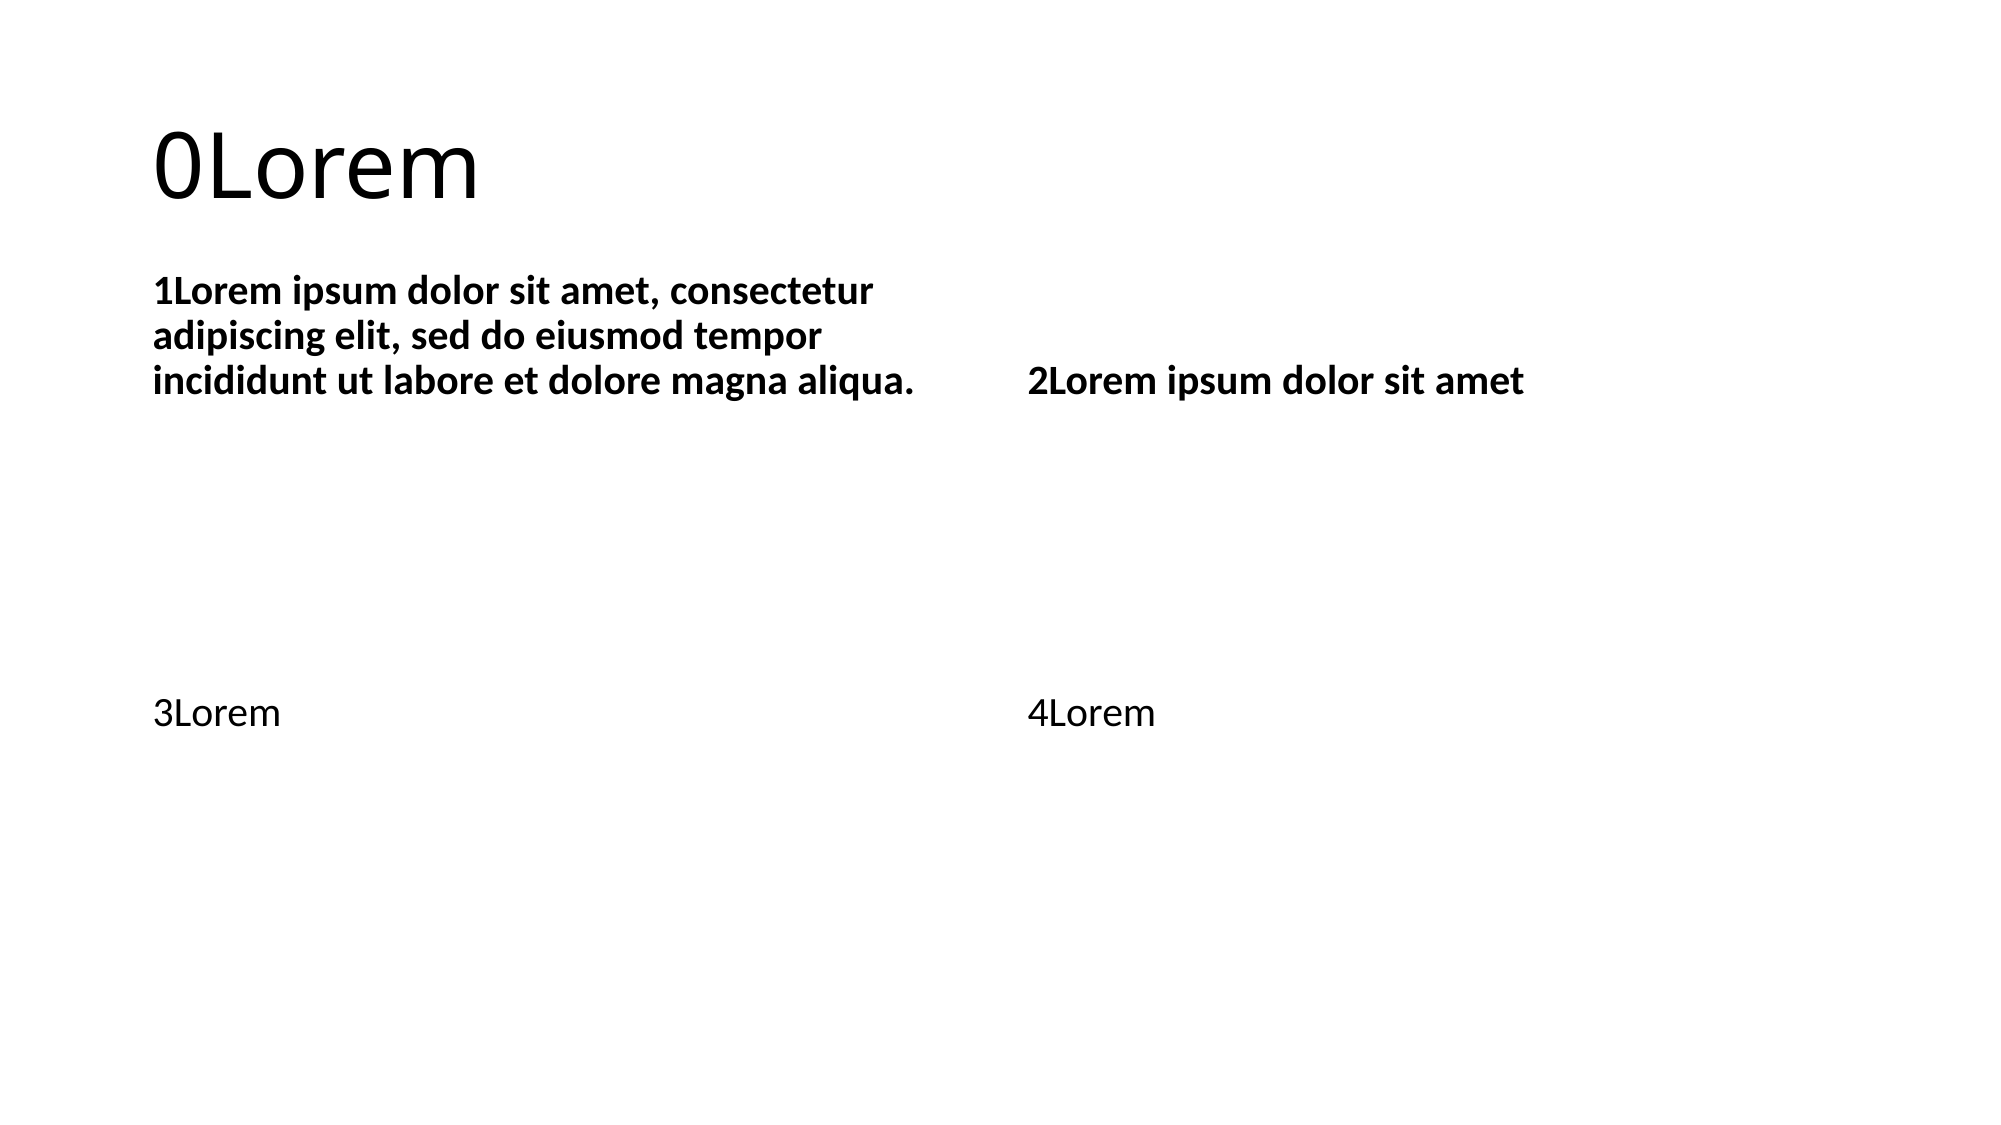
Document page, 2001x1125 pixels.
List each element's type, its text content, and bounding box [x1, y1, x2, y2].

list 2Lorem ipsum dolor sit amet [1012, 275, 1863, 410]
list 1Lorem ipsum dolor sit amet, consectetur adipiscing elit, sed do eiusmod tempor incididunt ut labore et dolore magna aliqua. [137, 275, 984, 410]
list 4Lorem [1012, 410, 1863, 1016]
list 3Lorem [137, 410, 984, 1016]
title 0Lorem [137, 59, 1863, 278]
